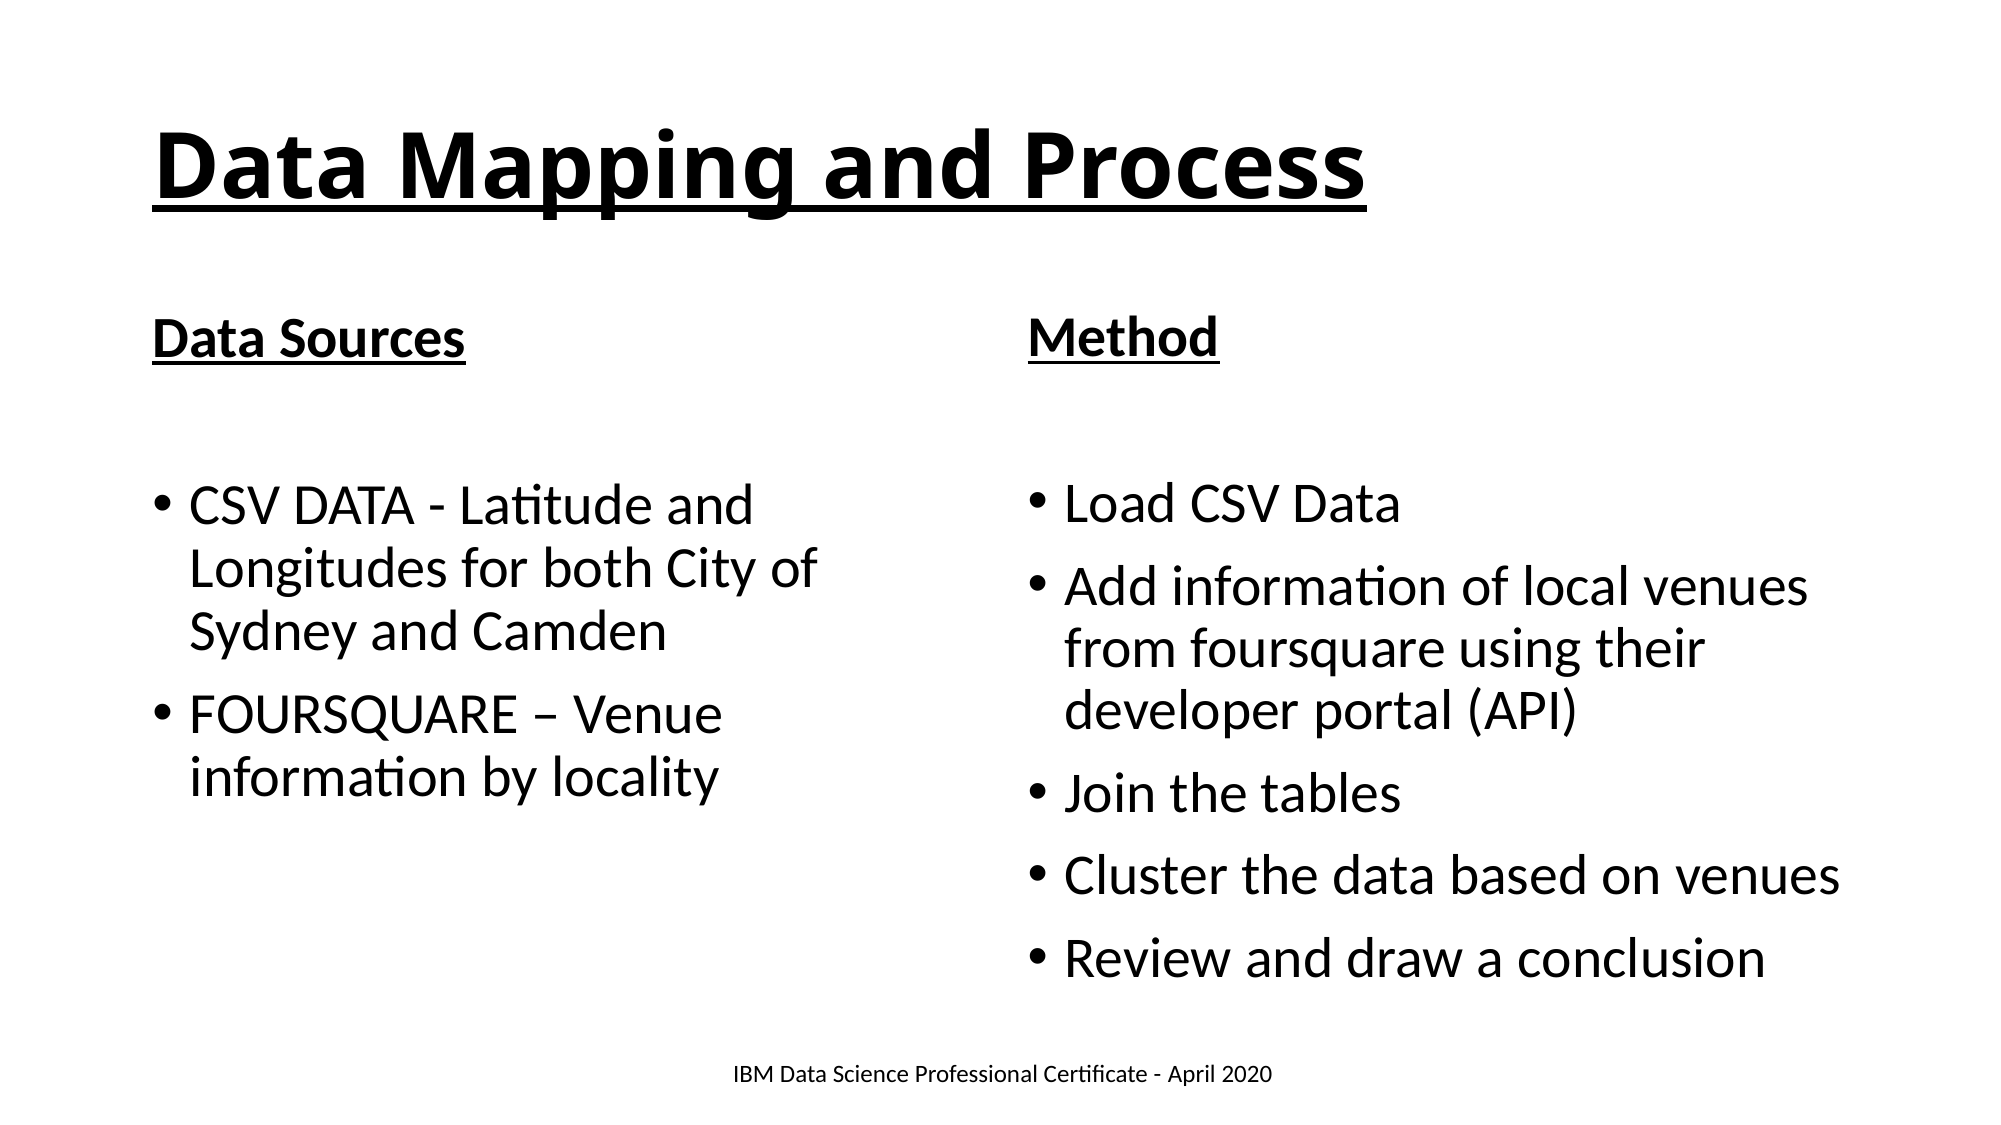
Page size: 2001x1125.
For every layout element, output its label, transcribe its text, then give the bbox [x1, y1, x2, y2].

footer IBM Data Science Professional Certificate - April 2020 [662, 1042, 1338, 1103]
list Method Load CSV Data Add information of local venues from foursquare using their developer portal (API) Join the tables Cluster the data based on venues Review and draw a conclusion [1012, 299, 1863, 1014]
list Data Sources CSV DATA - Latitude and Longitudes for both City of Sydney and Camden FOURSQUARE – Venue information by locality [137, 299, 988, 1014]
title Data Mapping and Process [137, 59, 1863, 278]
